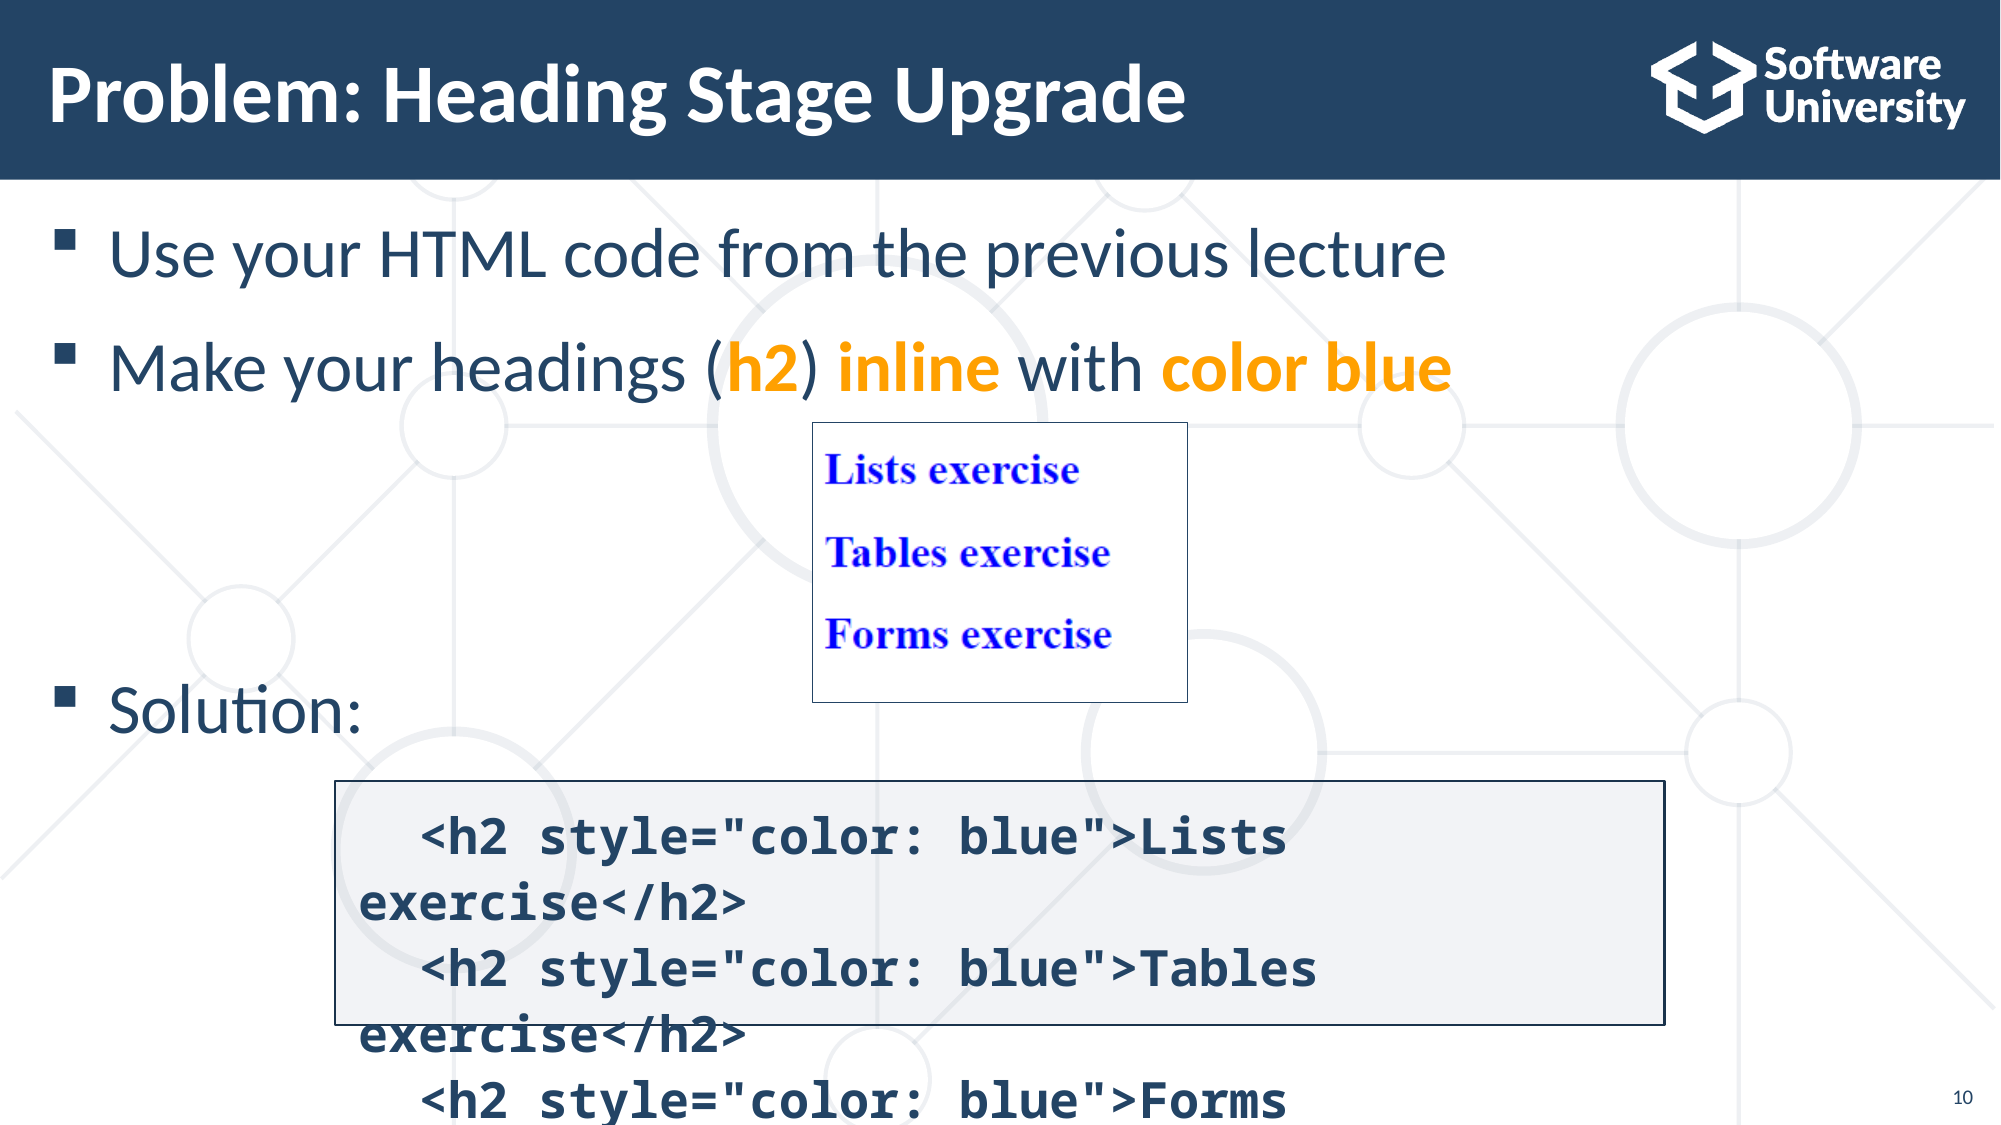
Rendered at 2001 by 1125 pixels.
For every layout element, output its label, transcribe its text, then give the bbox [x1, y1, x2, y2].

title Problem: Heading Stage Upgrade [31, 16, 1625, 162]
picture [812, 423, 1187, 702]
list Use your HTML code from the previous lecture Make your headings (h2) inline with color blue Solution: [31, 196, 1970, 1104]
picture [1651, 41, 1966, 134]
slide_number 10 [1927, 1067, 1989, 1117]
text_box <h2 style="color: blue">Lists exercise</h2> <h2 style="color: blue">Tables exercise</h2> <h2 style="color: blue">Forms exercise</h2> [335, 780, 1665, 1026]
